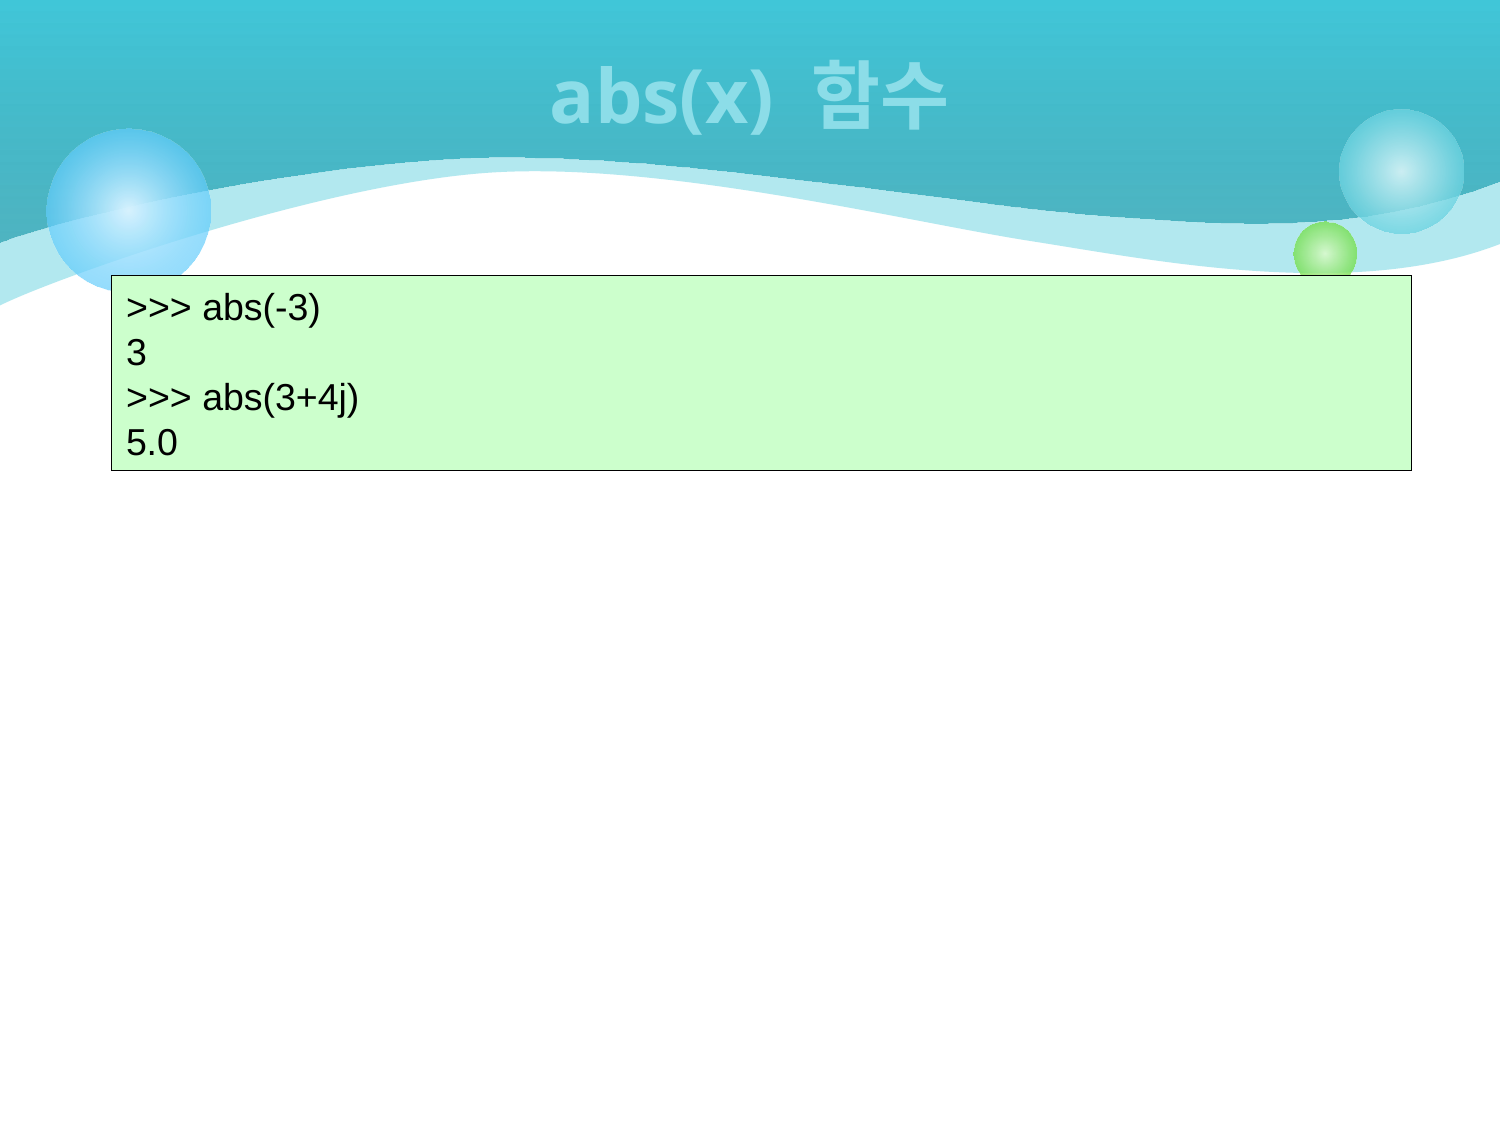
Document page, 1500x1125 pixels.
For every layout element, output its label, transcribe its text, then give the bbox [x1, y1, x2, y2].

title abs(x) 함수 [75, 0, 1425, 188]
text_box >>> abs(-3) 3 >>> abs(3+4j) 5.0 [111, 275, 1412, 471]
